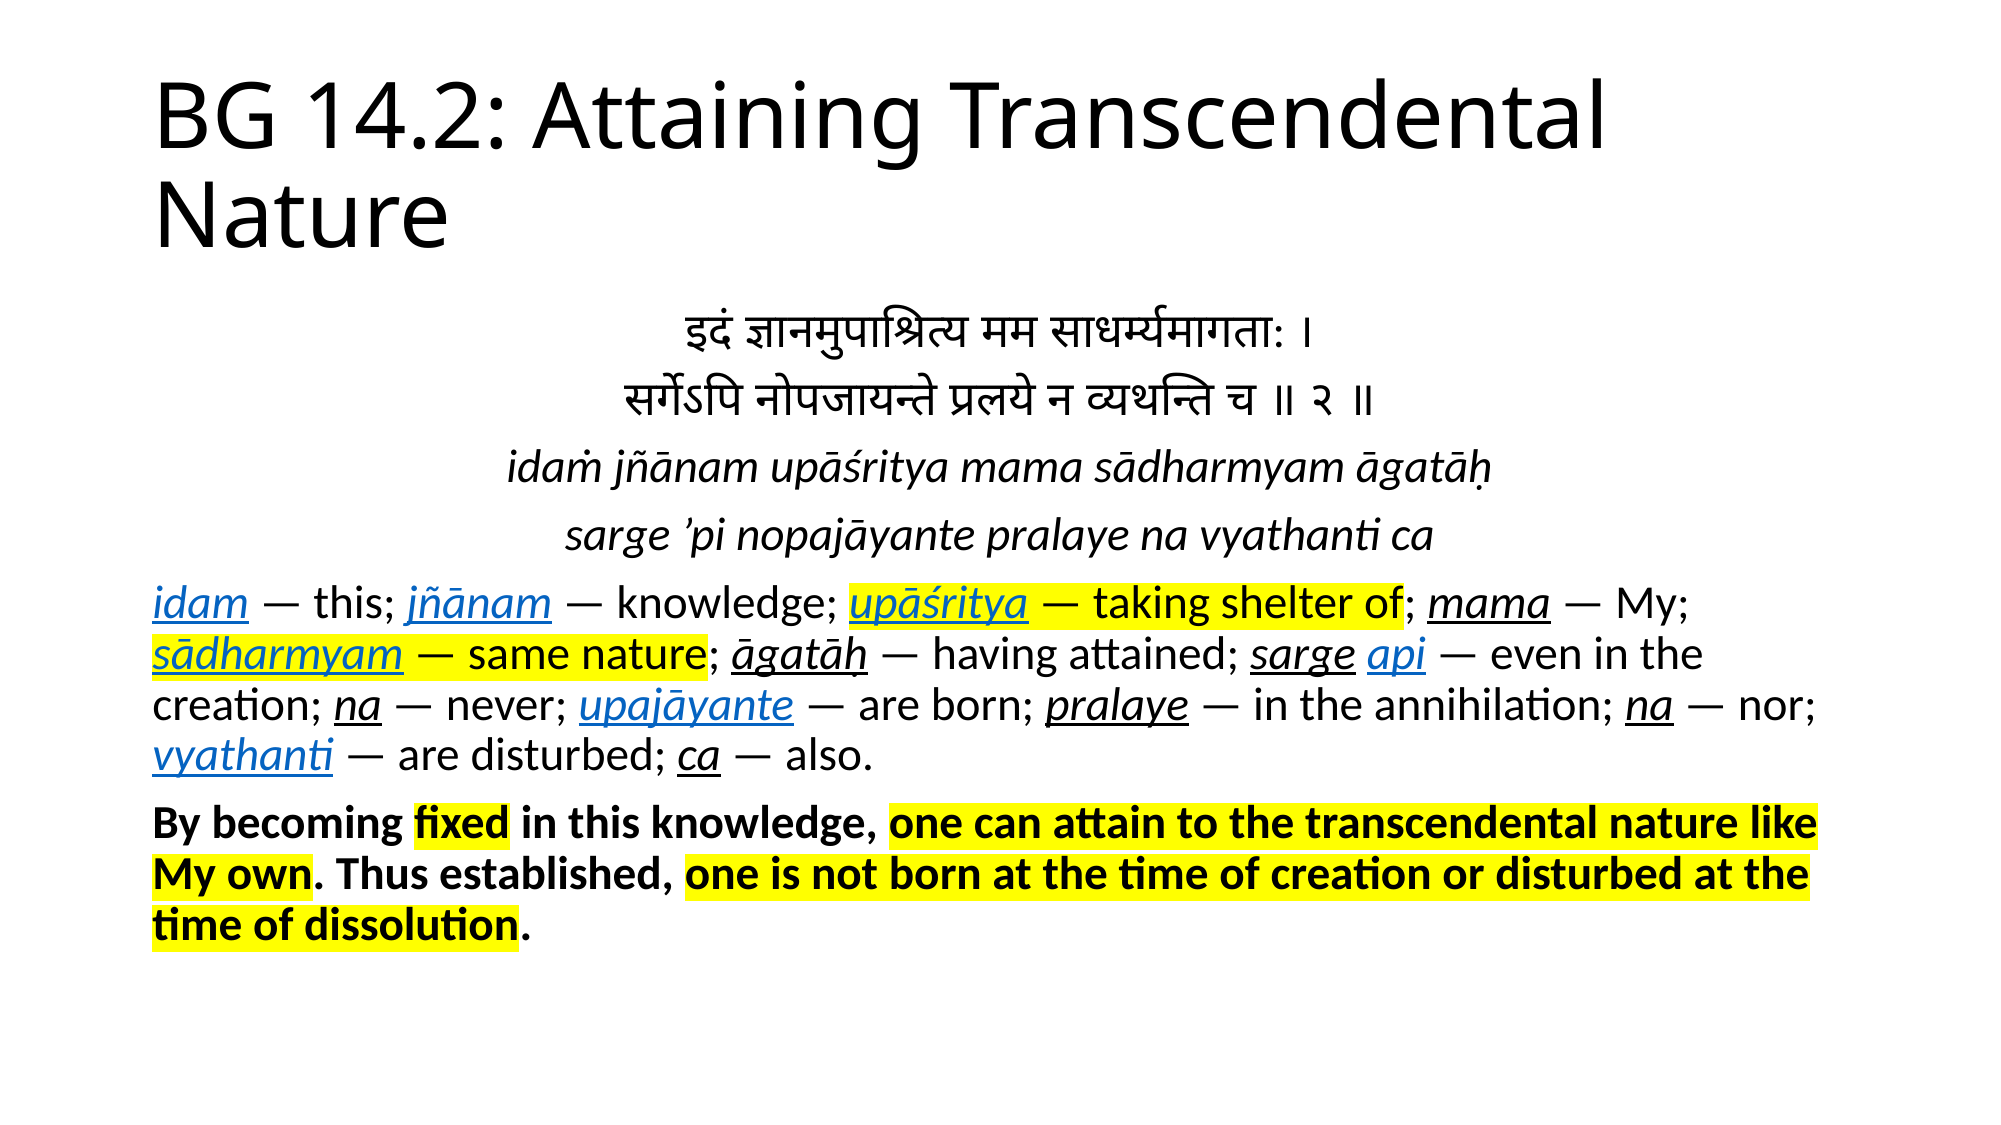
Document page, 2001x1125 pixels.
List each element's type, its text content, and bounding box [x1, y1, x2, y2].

list इदं ज्ञानमुपाश्रित्य मम साधर्म्यमागता: । सर्गेऽपि नोपजायन्ते प्रलये न व्यथन्ति च ॥ २ ॥ idaṁ jñānam upāśritya mama sādharmyam āgatāḥ sarge ’pi nopajāyante pralaye na vyathanti ca idam — this; jñānam — knowledge; upāśritya — taking shelter of; mama — My; sādharmyam — same nature; āgatāḥ — having attained; sarge api — even in the creation; na — never; upajāyante — are born; pralaye — in the annihilation; na — nor; vyathanti — are disturbed; ca — also. By becoming fixed in this knowledge, one can attain to the transcendental nature like My own. Thus established, one is not born at the time of creation or disturbed at the time of dissolution. [137, 299, 1863, 1014]
title BG 14.2: Attaining Transcendental Nature [137, 59, 1863, 278]
